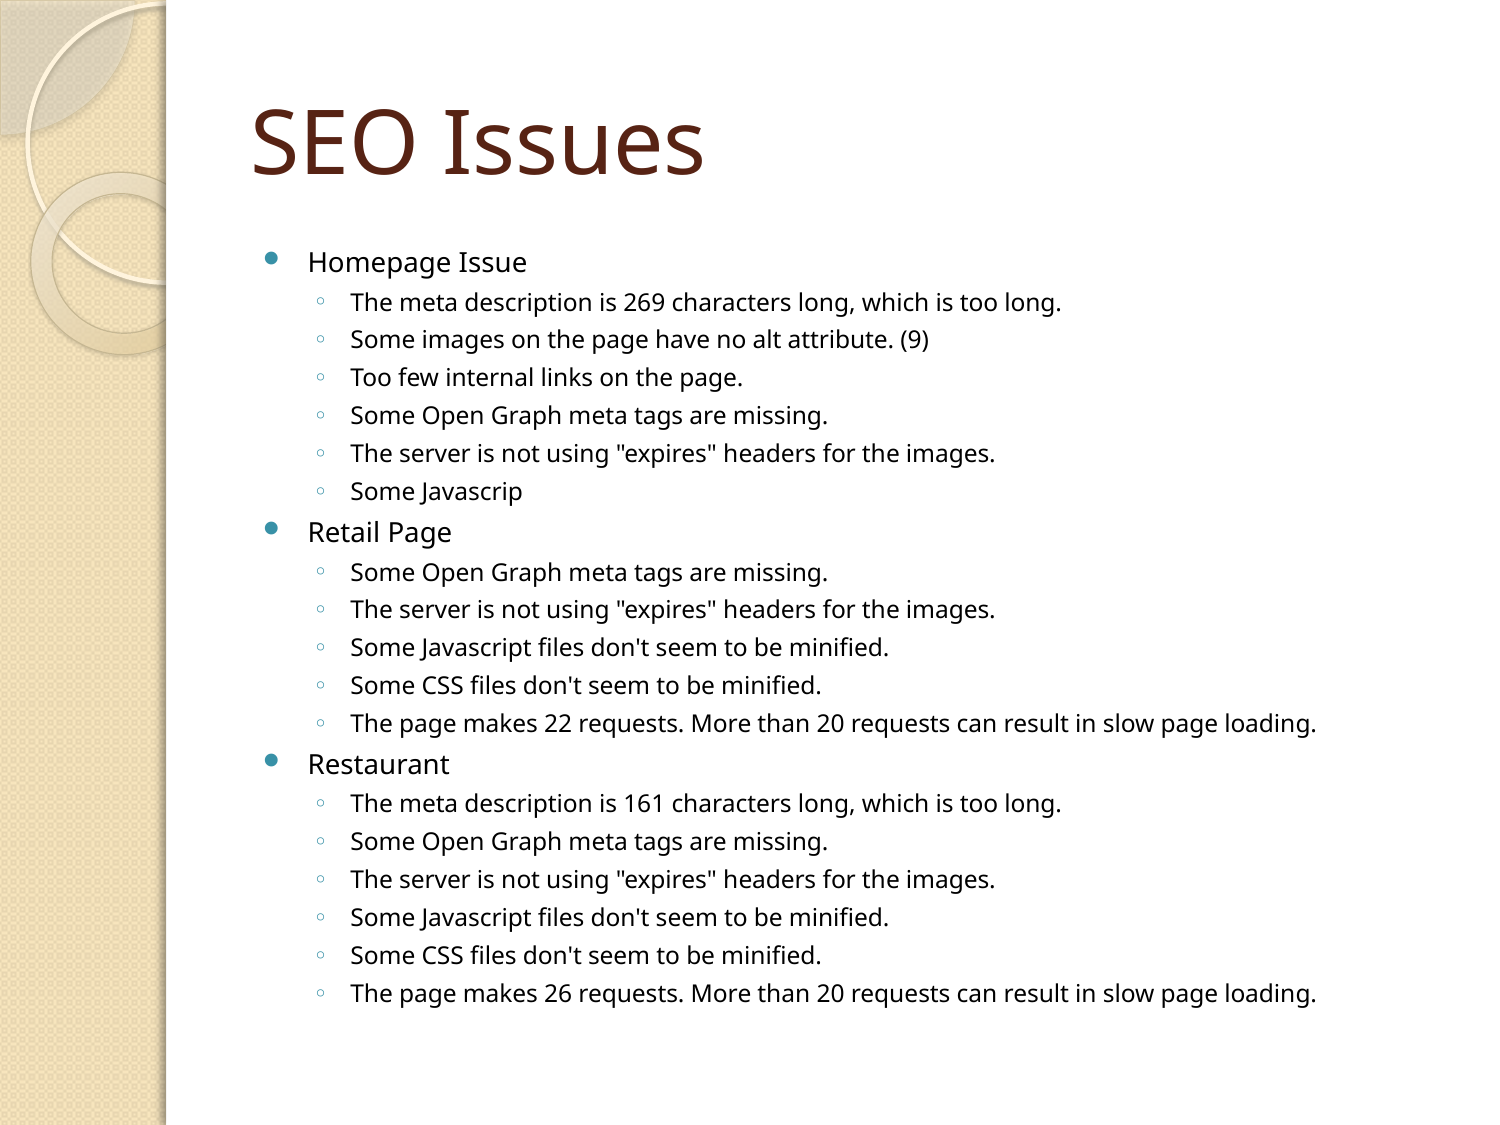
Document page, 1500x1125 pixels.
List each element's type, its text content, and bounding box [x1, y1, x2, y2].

list Homepage Issue The meta description is 269 characters long, which is too long. Some images on the page have no alt attribute. (9) Too few internal links on the page. Some Open Graph meta tags are missing. The server is not using "expires" headers for the images. Some Javascrip Retail Page Some Open Graph meta tags are missing. The server is not using "expires" headers for the images. Some Javascript files don't seem to be minified. Some CSS files don't seem to be minified. The page makes 22 requests. More than 20 requests can result in slow page loading. Restaurant The meta description is 161 characters long, which is too long. Some Open Graph meta tags are missing. The server is not using "expires" headers for the images. Some Javascript files don't seem to be minified. Some CSS files don't seem to be minified. The page makes 26 requests. More than 20 requests can result in slow page loading. [235, 237, 1466, 1025]
title SEO Issues [235, 45, 1466, 233]
